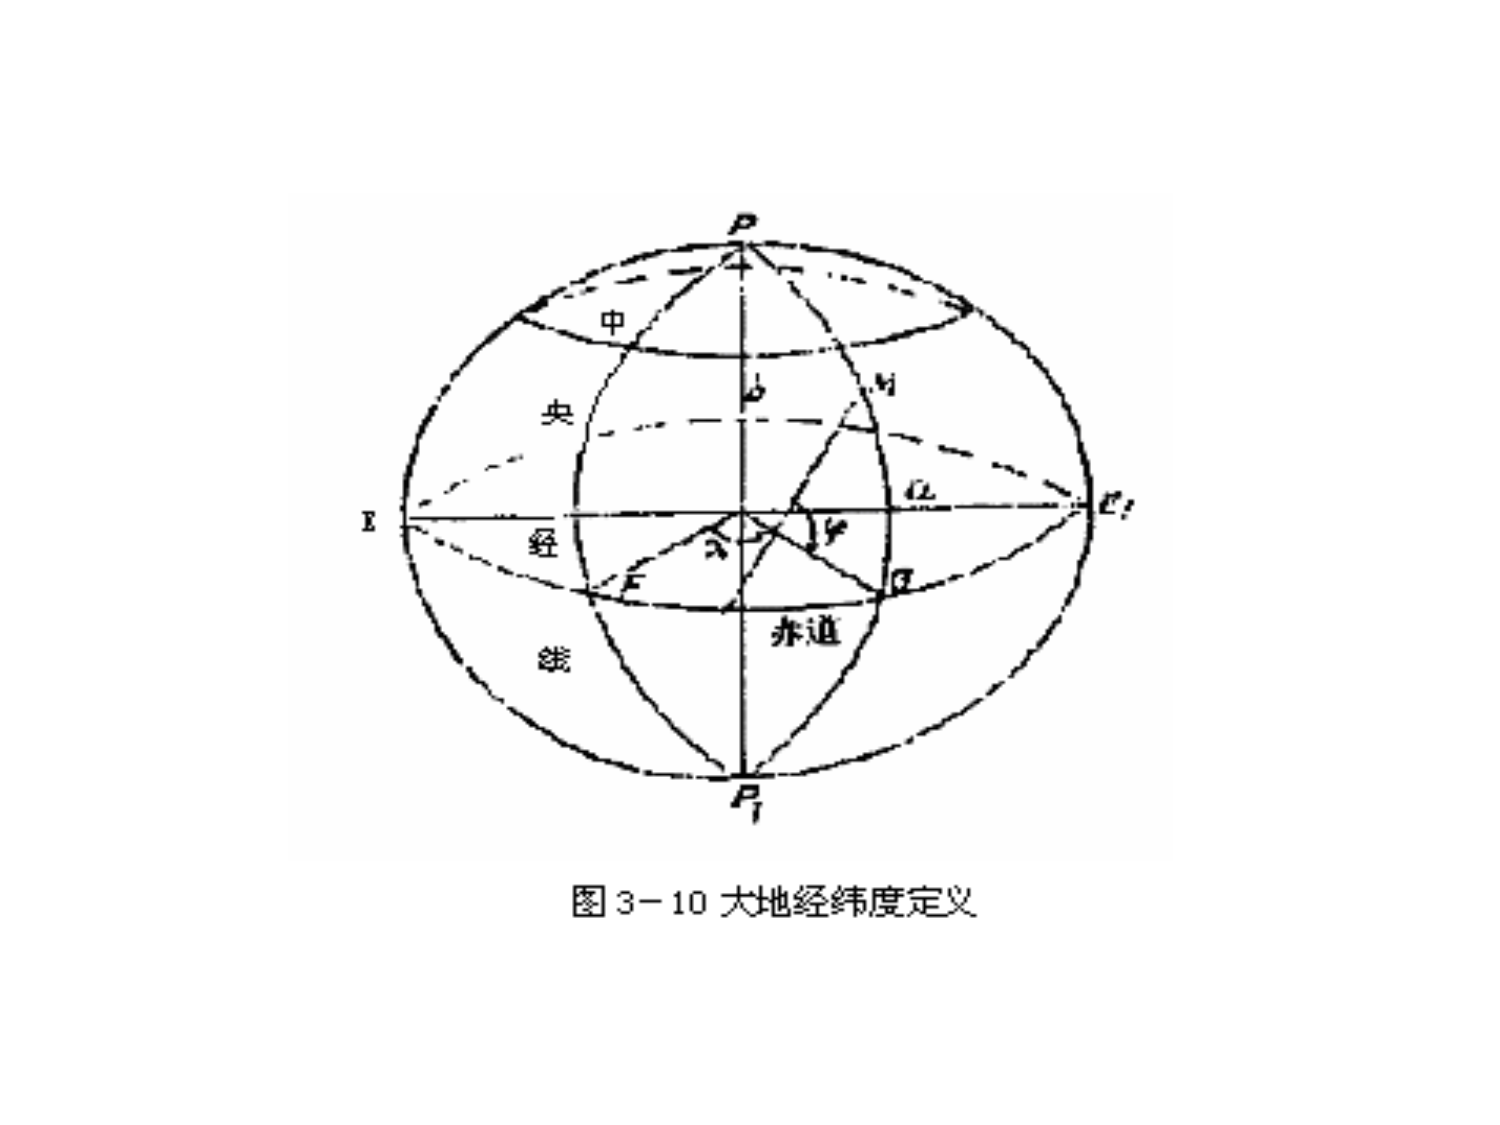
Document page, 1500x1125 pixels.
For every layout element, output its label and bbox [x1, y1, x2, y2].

list [253, 184, 1176, 965]
